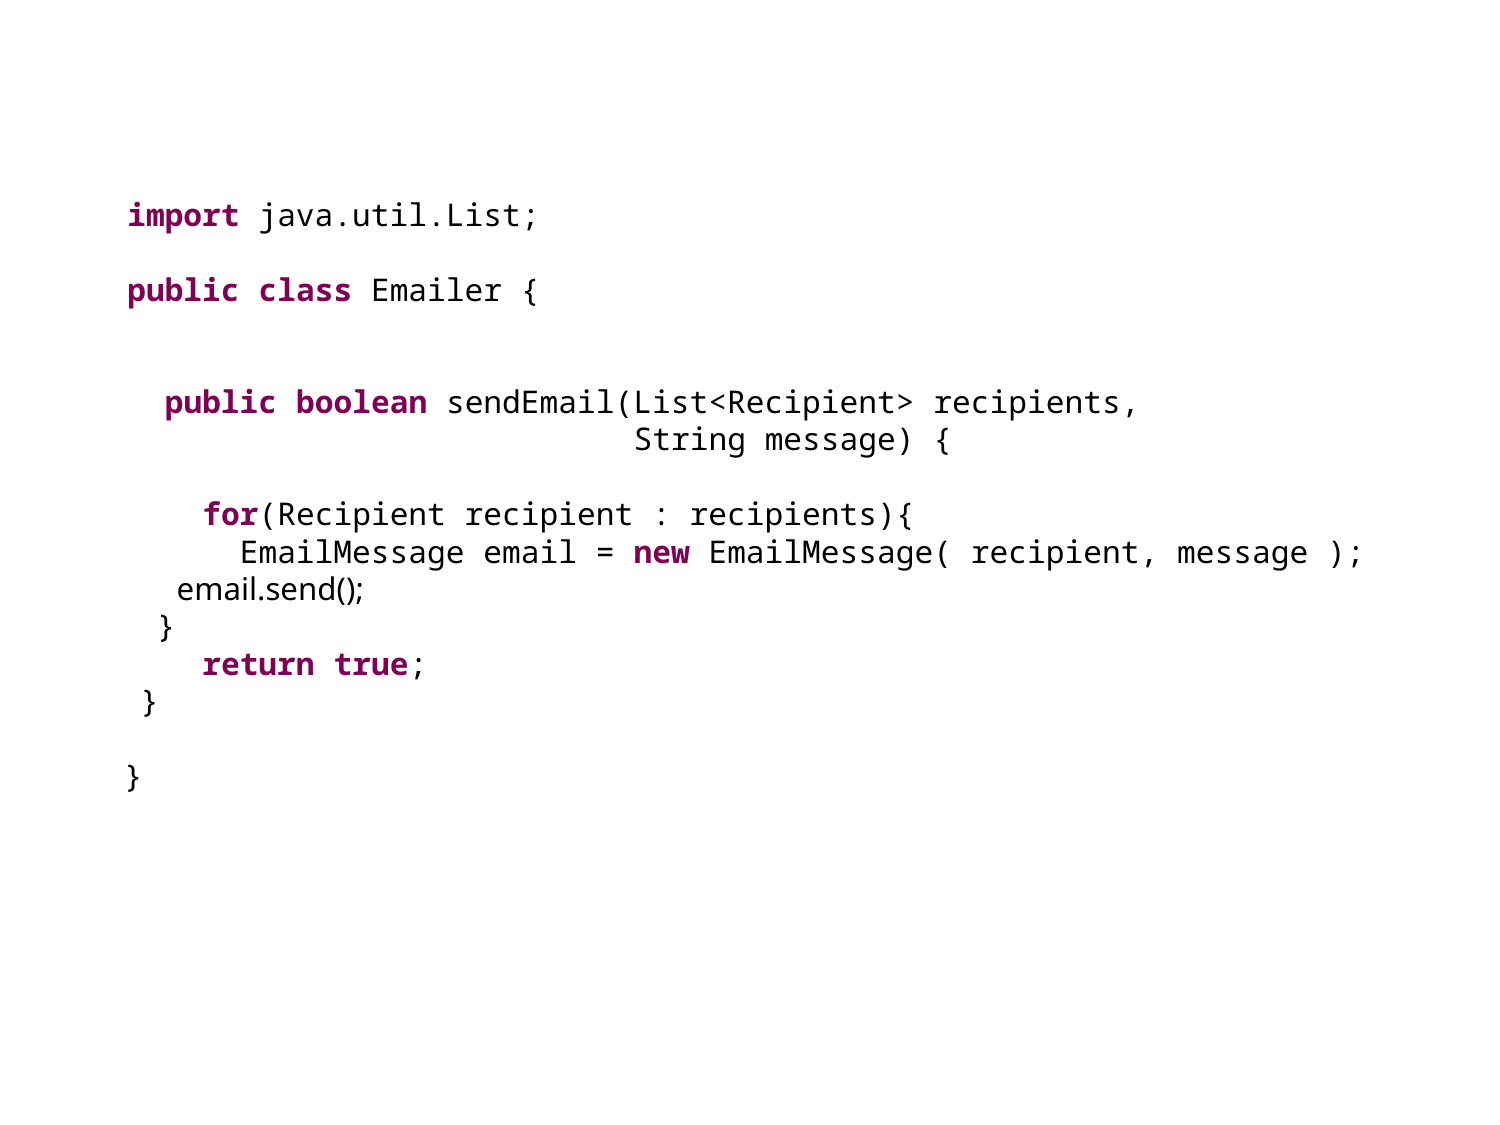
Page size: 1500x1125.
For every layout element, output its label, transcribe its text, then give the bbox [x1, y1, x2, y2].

text_box import java.util.List; public class Emailer { public boolean sendEmail(List<Recipient> recipients, String message) { for(Recipient recipient : recipients){ EmailMessage email = new EmailMessage( recipient, message ); email.send(); } return true; } } [112, 187, 1425, 975]
